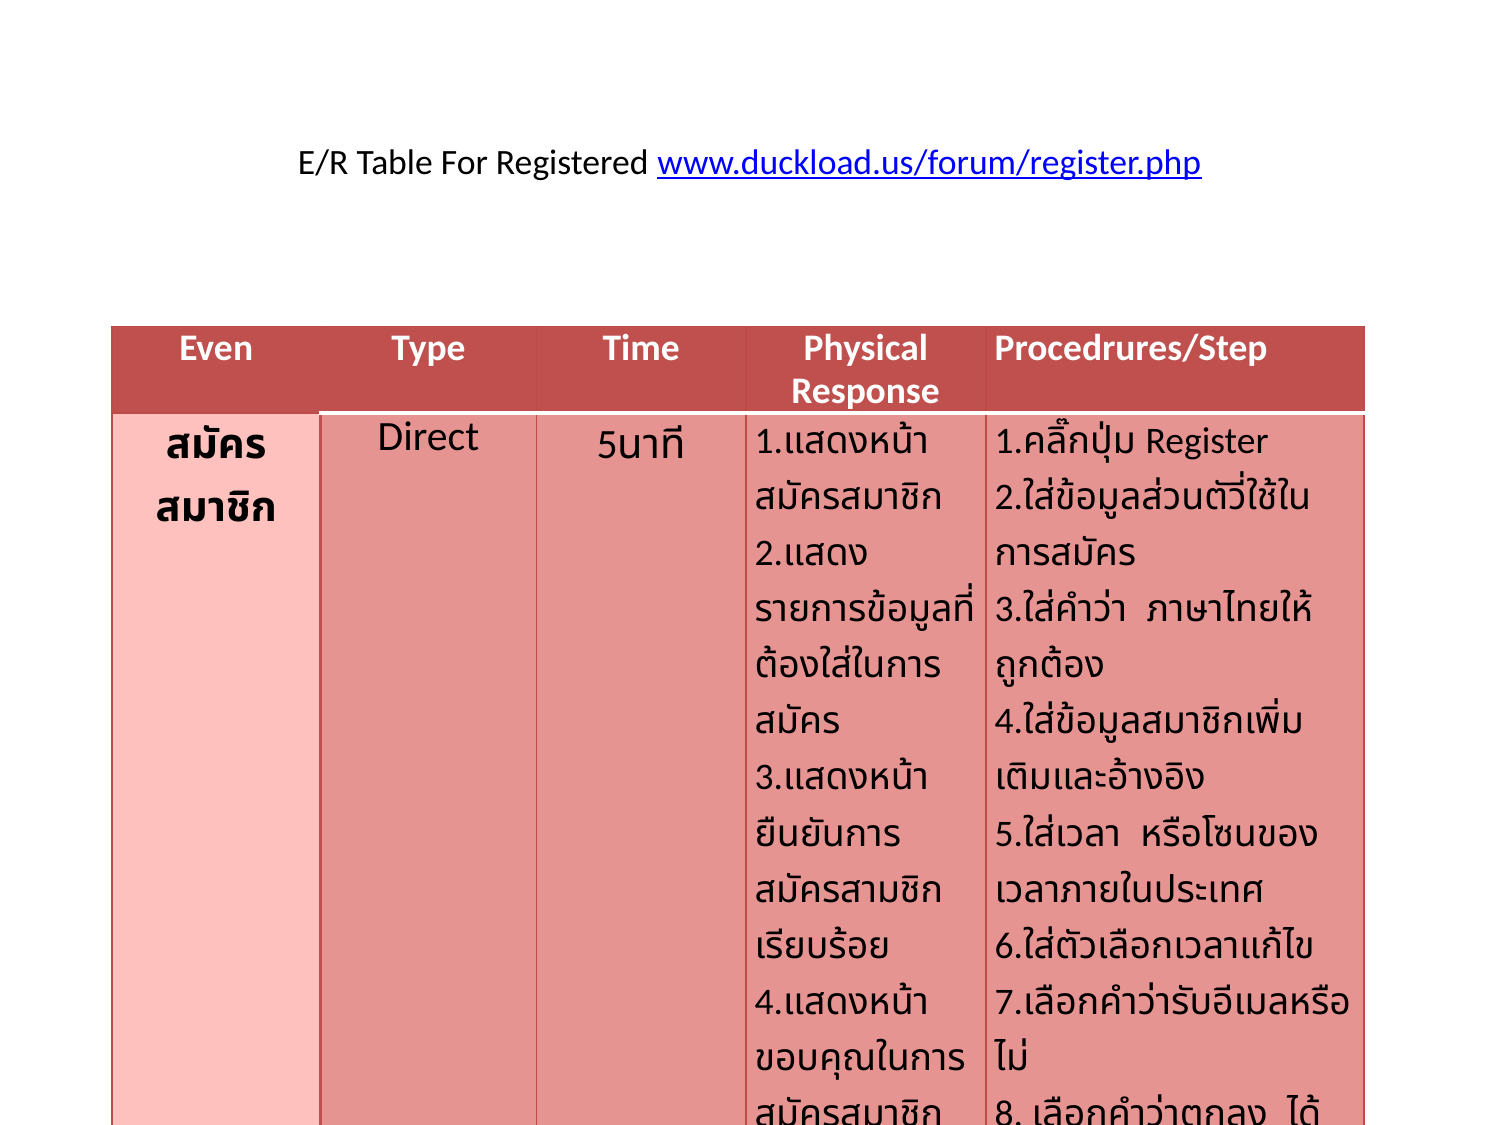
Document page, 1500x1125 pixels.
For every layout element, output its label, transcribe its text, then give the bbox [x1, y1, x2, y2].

table_header Type [322, 327, 536, 411]
table_cell 5นาที [537, 415, 745, 1125]
table_header Procedrures/Step [987, 327, 1363, 411]
table_cell 1.แสดงหน้าสมัครสมาชิก 2.แสดงรายการข้อมูลที่ต้องใส่ในการสมัคร 3.แสดงหน้ายืนยันการสมัครสามชิกเรียบร้อย 4.แสดงหน้าขอบคุณในการสมัครสมาชิก 5.โชค์หน้าหลักเว็บไซด์ [747, 415, 985, 1125]
table_cell 1.คลิ๊กปุ่ม Register 2.ใส่ข้อมูลส่วนตัวี่ใช้ในการสมัคร 3.ใส่คำว่า ภาษาไทยให้ถูกต้อง 4.ใส่ข้อมูลสมาชิกเพิ่มเติมและอ้างอิง 5.ใส่เวลา หรือโซนของเวลาภายในประเทศ 6.ใส่ตัวเลือกเวลาแก้ไข 7.เลือกคำว่ารับอีเมลหรือไม่ 8. เลือกคำว่าตกลง ได้อ่านตามกฎของเว็บไซด์เรียบร้อย [987, 415, 1363, 1125]
table_cell Direct [322, 415, 536, 1125]
table_header Physical Response [747, 327, 985, 411]
table_cell สมัครสมาชิก [113, 414, 319, 1125]
table_header Even [113, 327, 319, 412]
table_header Time [537, 327, 745, 411]
title E/R Table For Registered www.duckload.us/forum/register.php [75, 45, 1425, 233]
